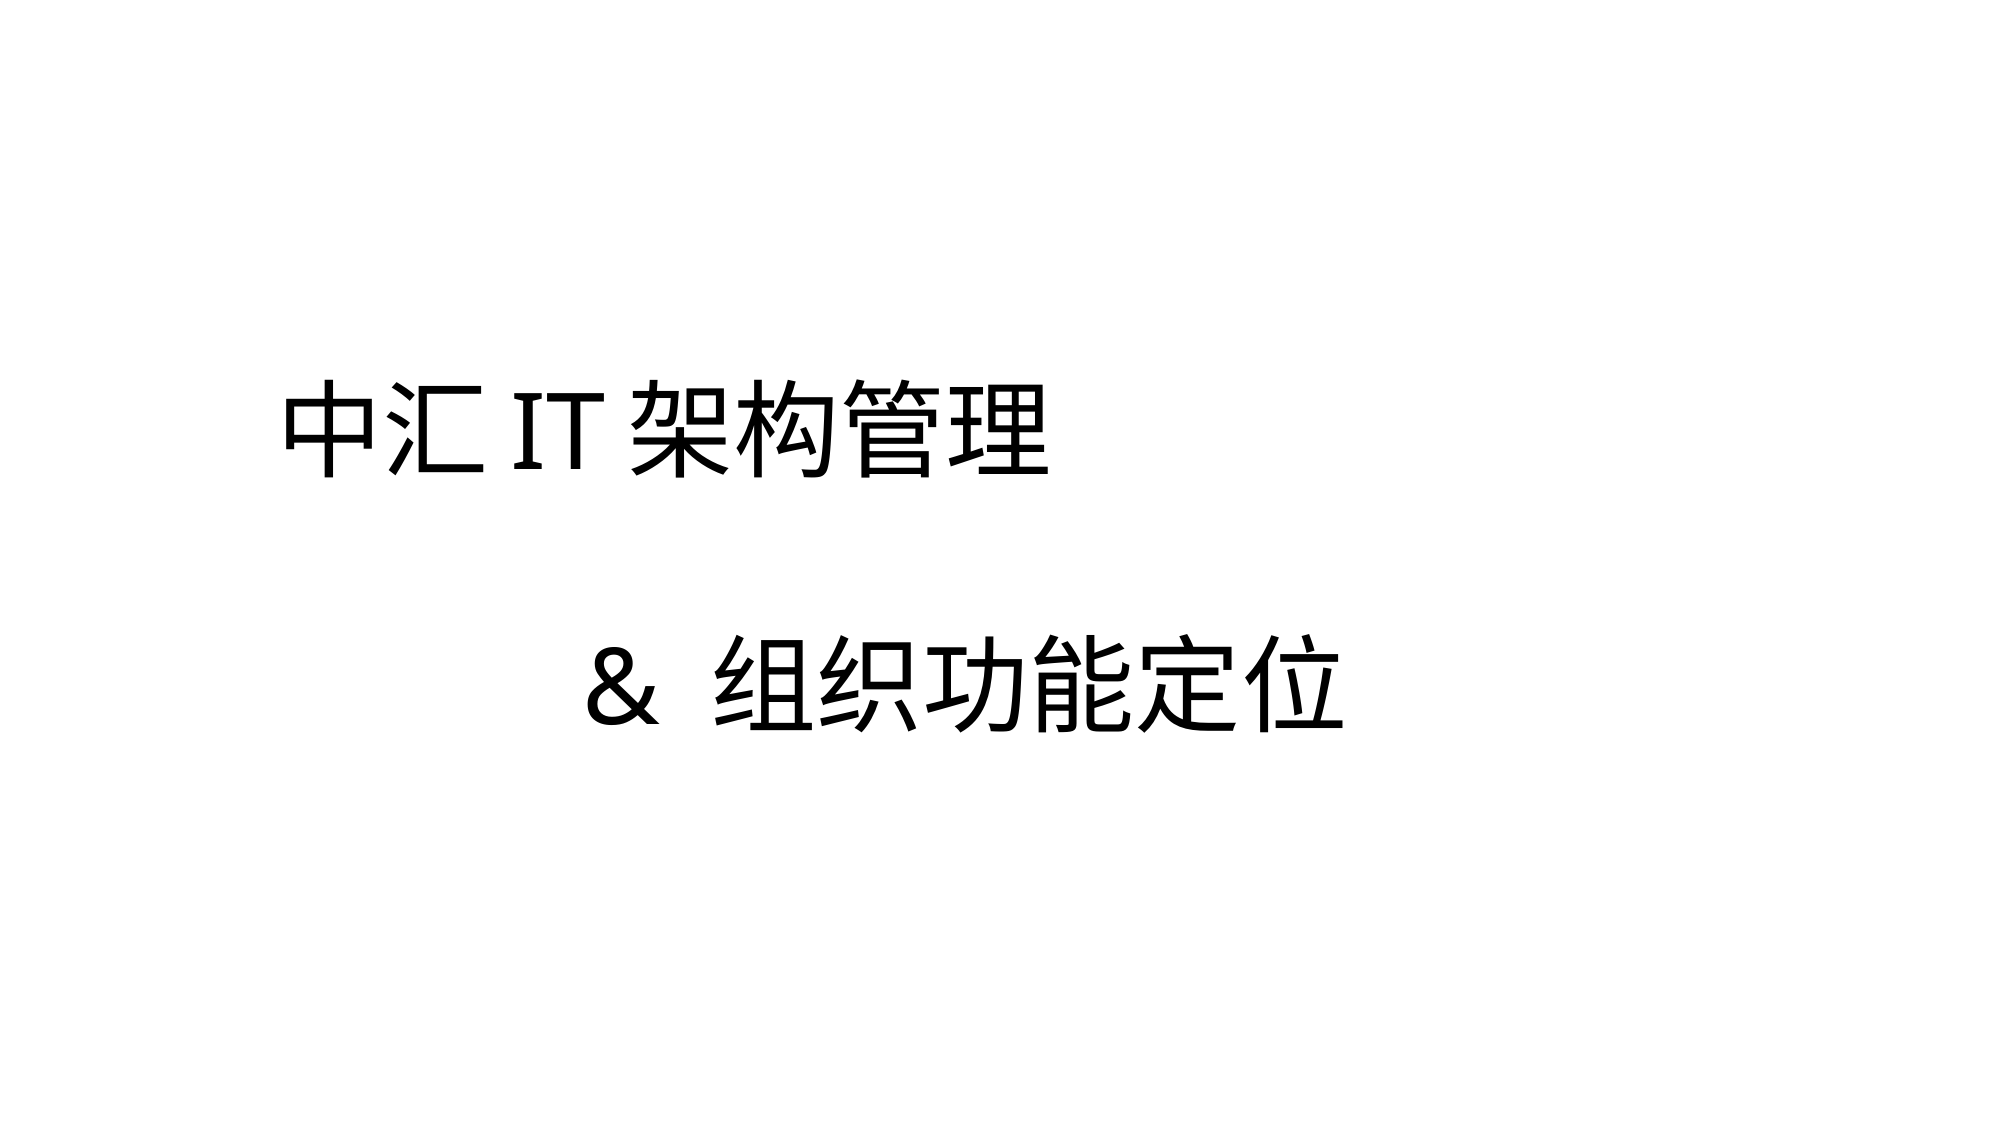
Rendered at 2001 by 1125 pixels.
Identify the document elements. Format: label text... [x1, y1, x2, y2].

title 中汇IT架构管理 & 组织功能定位 [261, 226, 1762, 754]
